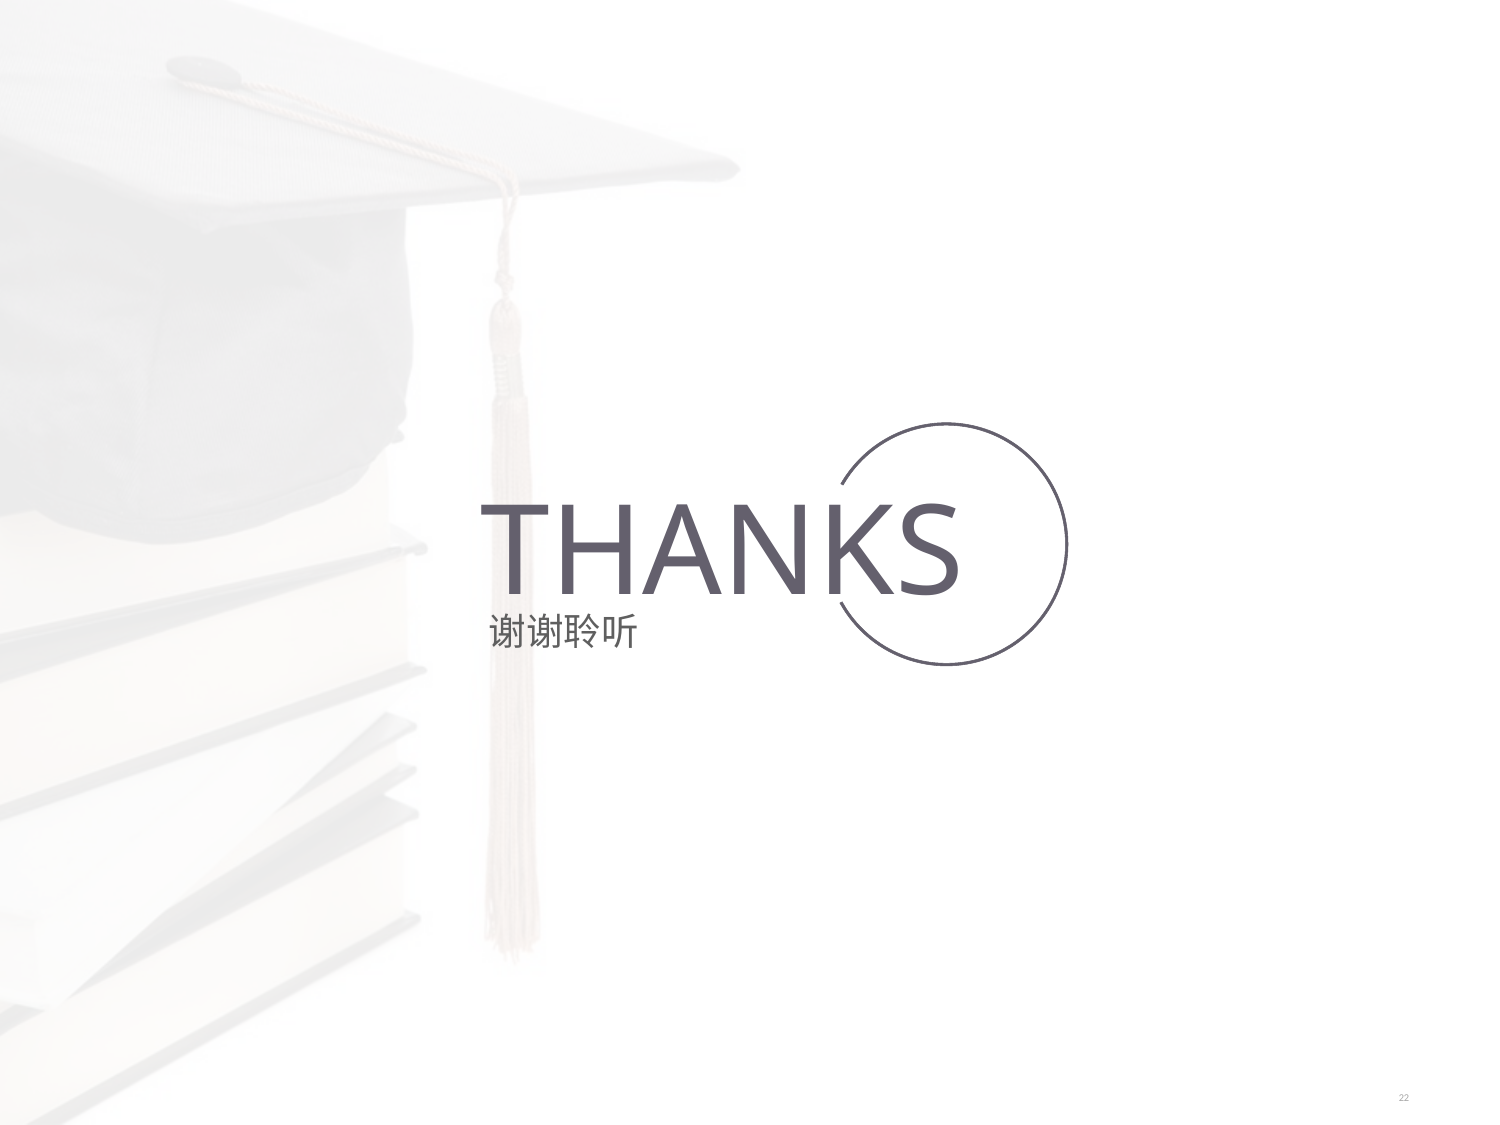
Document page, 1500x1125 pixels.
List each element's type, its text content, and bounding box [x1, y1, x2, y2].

text_box THANKS [465, 461, 979, 627]
text_box 谢谢聆听 [474, 600, 834, 661]
text_box [838, 421, 1070, 667]
